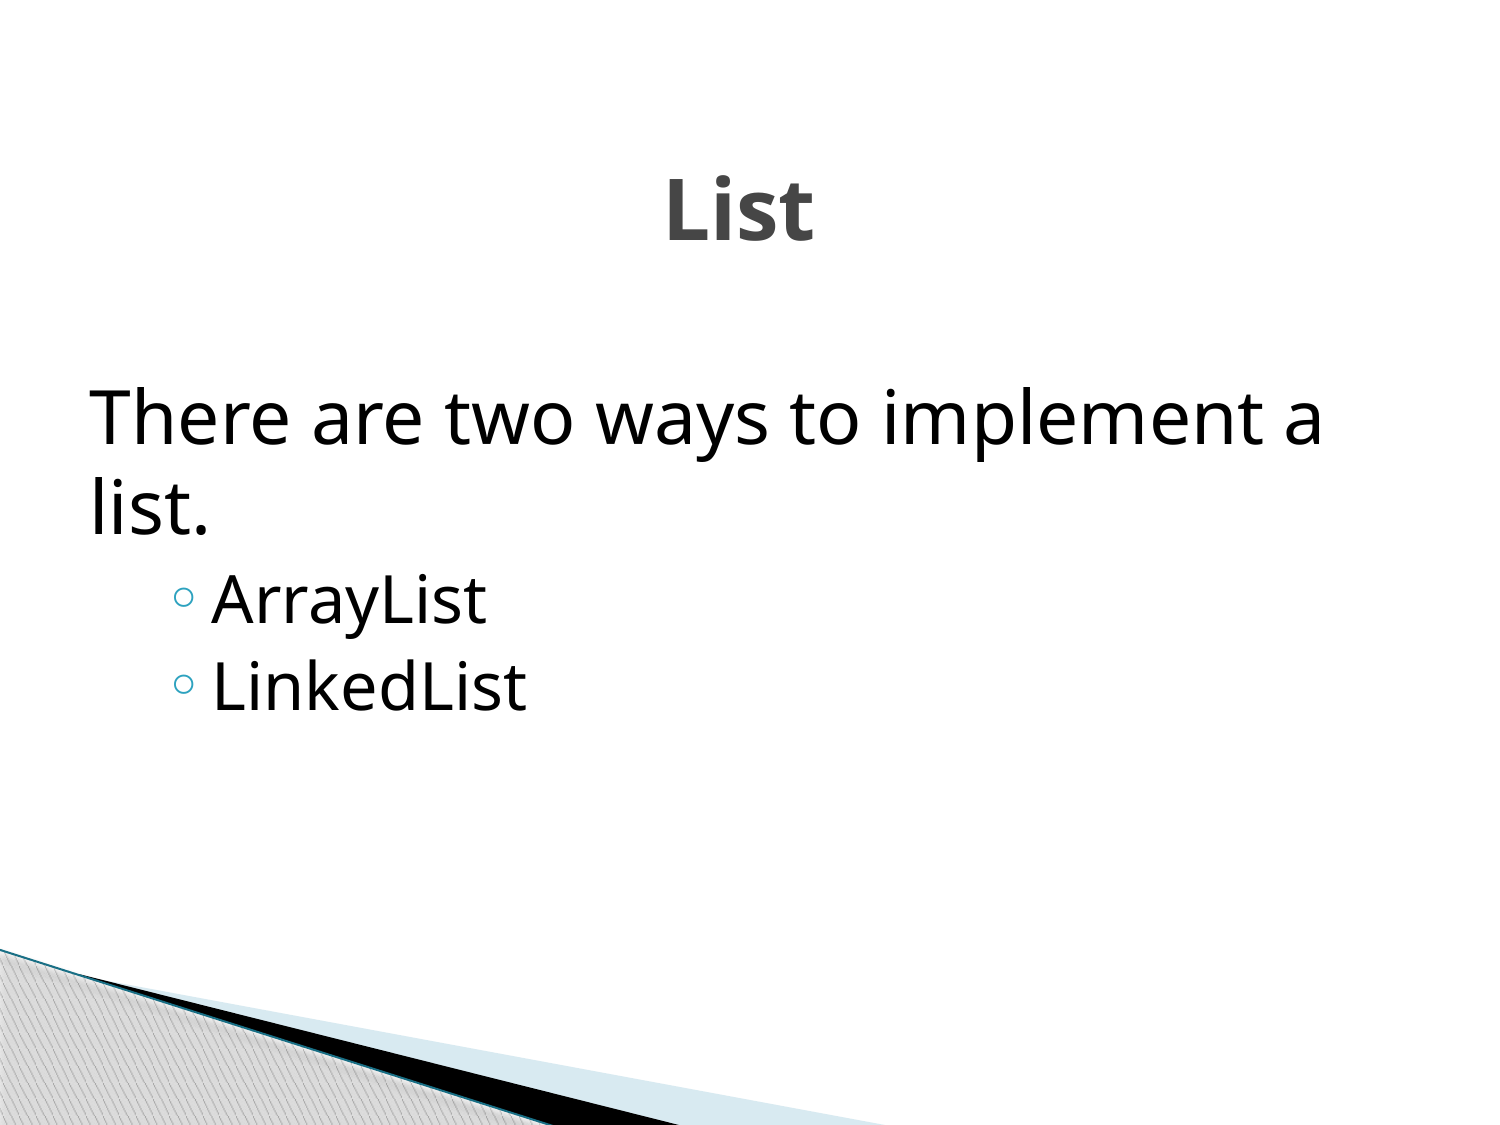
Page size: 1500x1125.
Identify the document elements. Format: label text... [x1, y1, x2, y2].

title List [75, 112, 1425, 300]
list There are two ways to implement a list. ArrayList LinkedList [75, 362, 1425, 1033]
